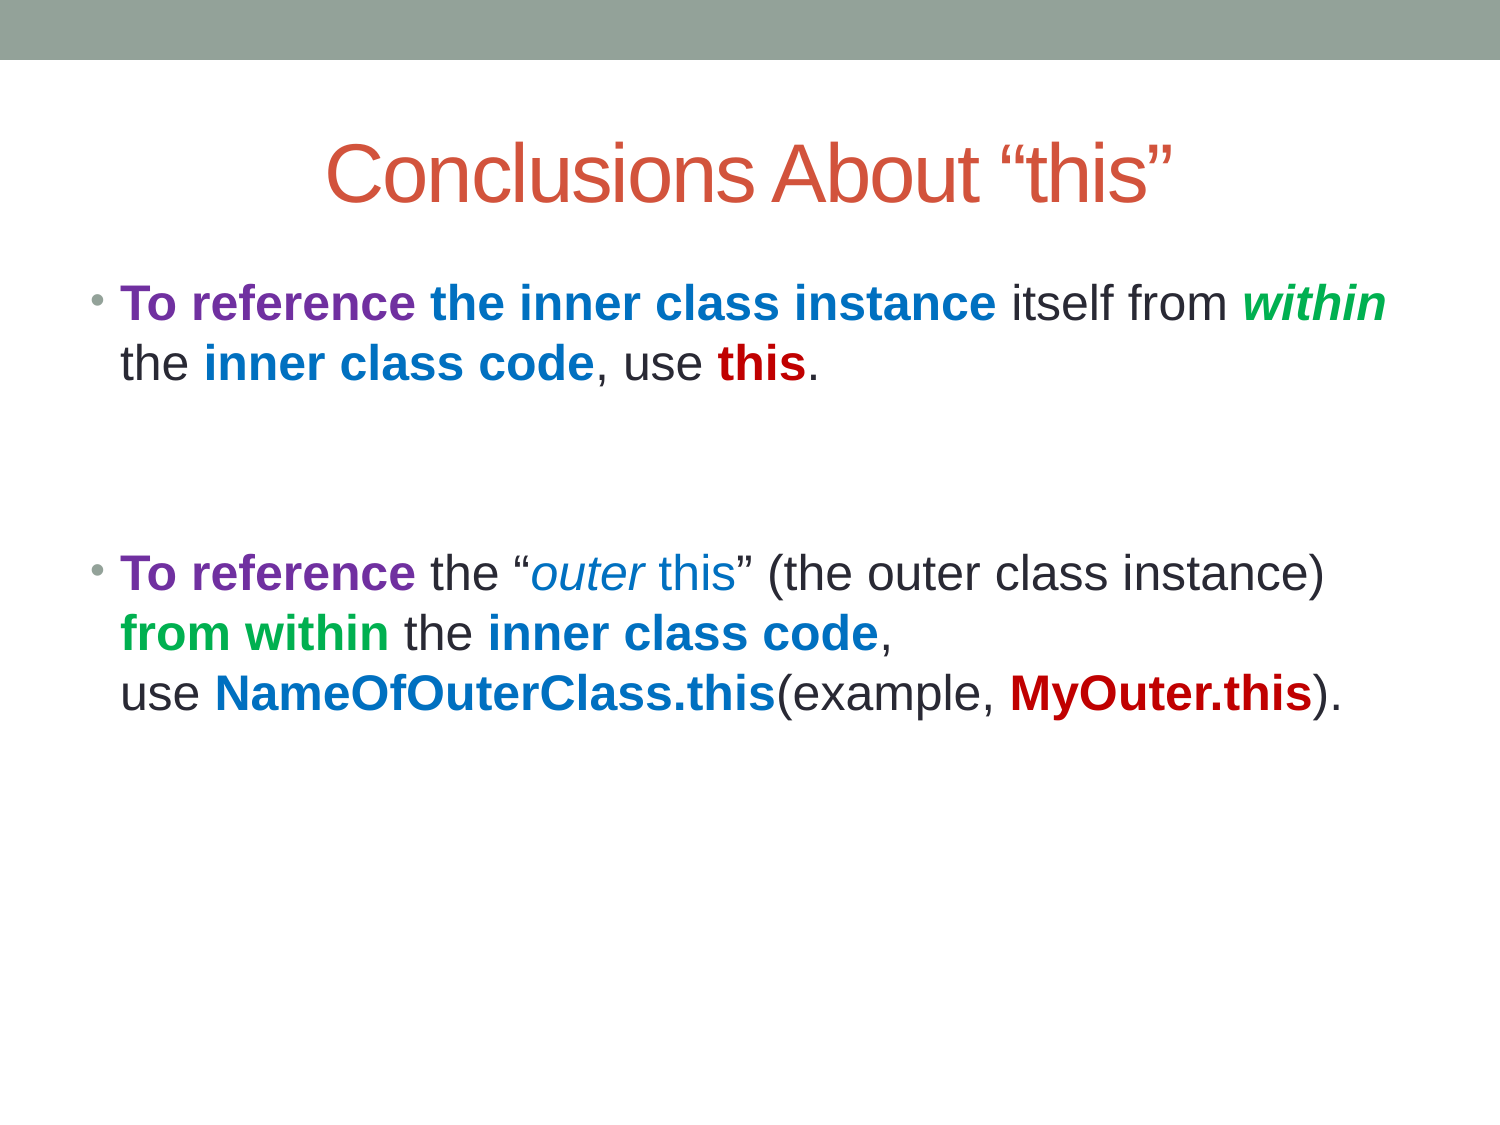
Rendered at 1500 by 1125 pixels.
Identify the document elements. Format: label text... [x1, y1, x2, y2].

list To reference the inner class instance itself from within the inner class code, use this. To reference the “outer this” (the outer class instance) from within the inner class code, use NameOfOuterClass.this(example, MyOuter.this). [75, 262, 1425, 1063]
title Conclusions About “this” [75, 87, 1425, 250]
